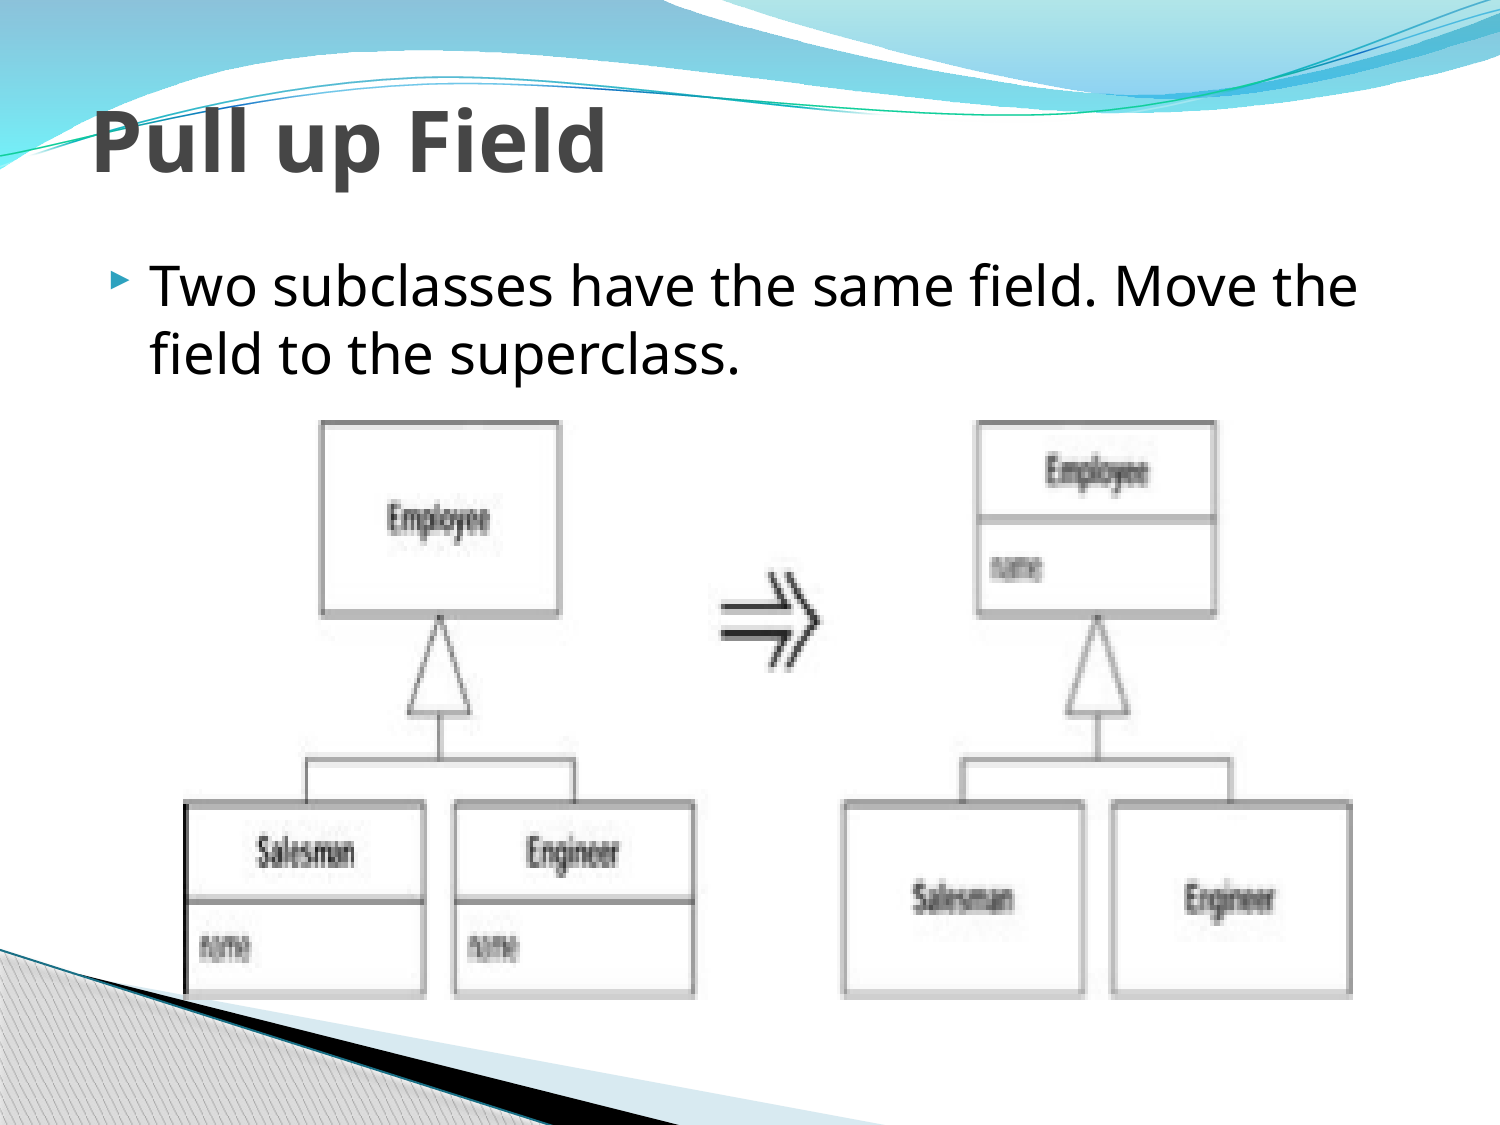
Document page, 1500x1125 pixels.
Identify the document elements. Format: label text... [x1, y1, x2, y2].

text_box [0, 0, 1500, 168]
list Two subclasses have the same field. Move the field to the superclass. [75, 243, 1425, 986]
picture [182, 420, 1353, 1000]
title Pull up Field [75, 180, 1425, 233]
